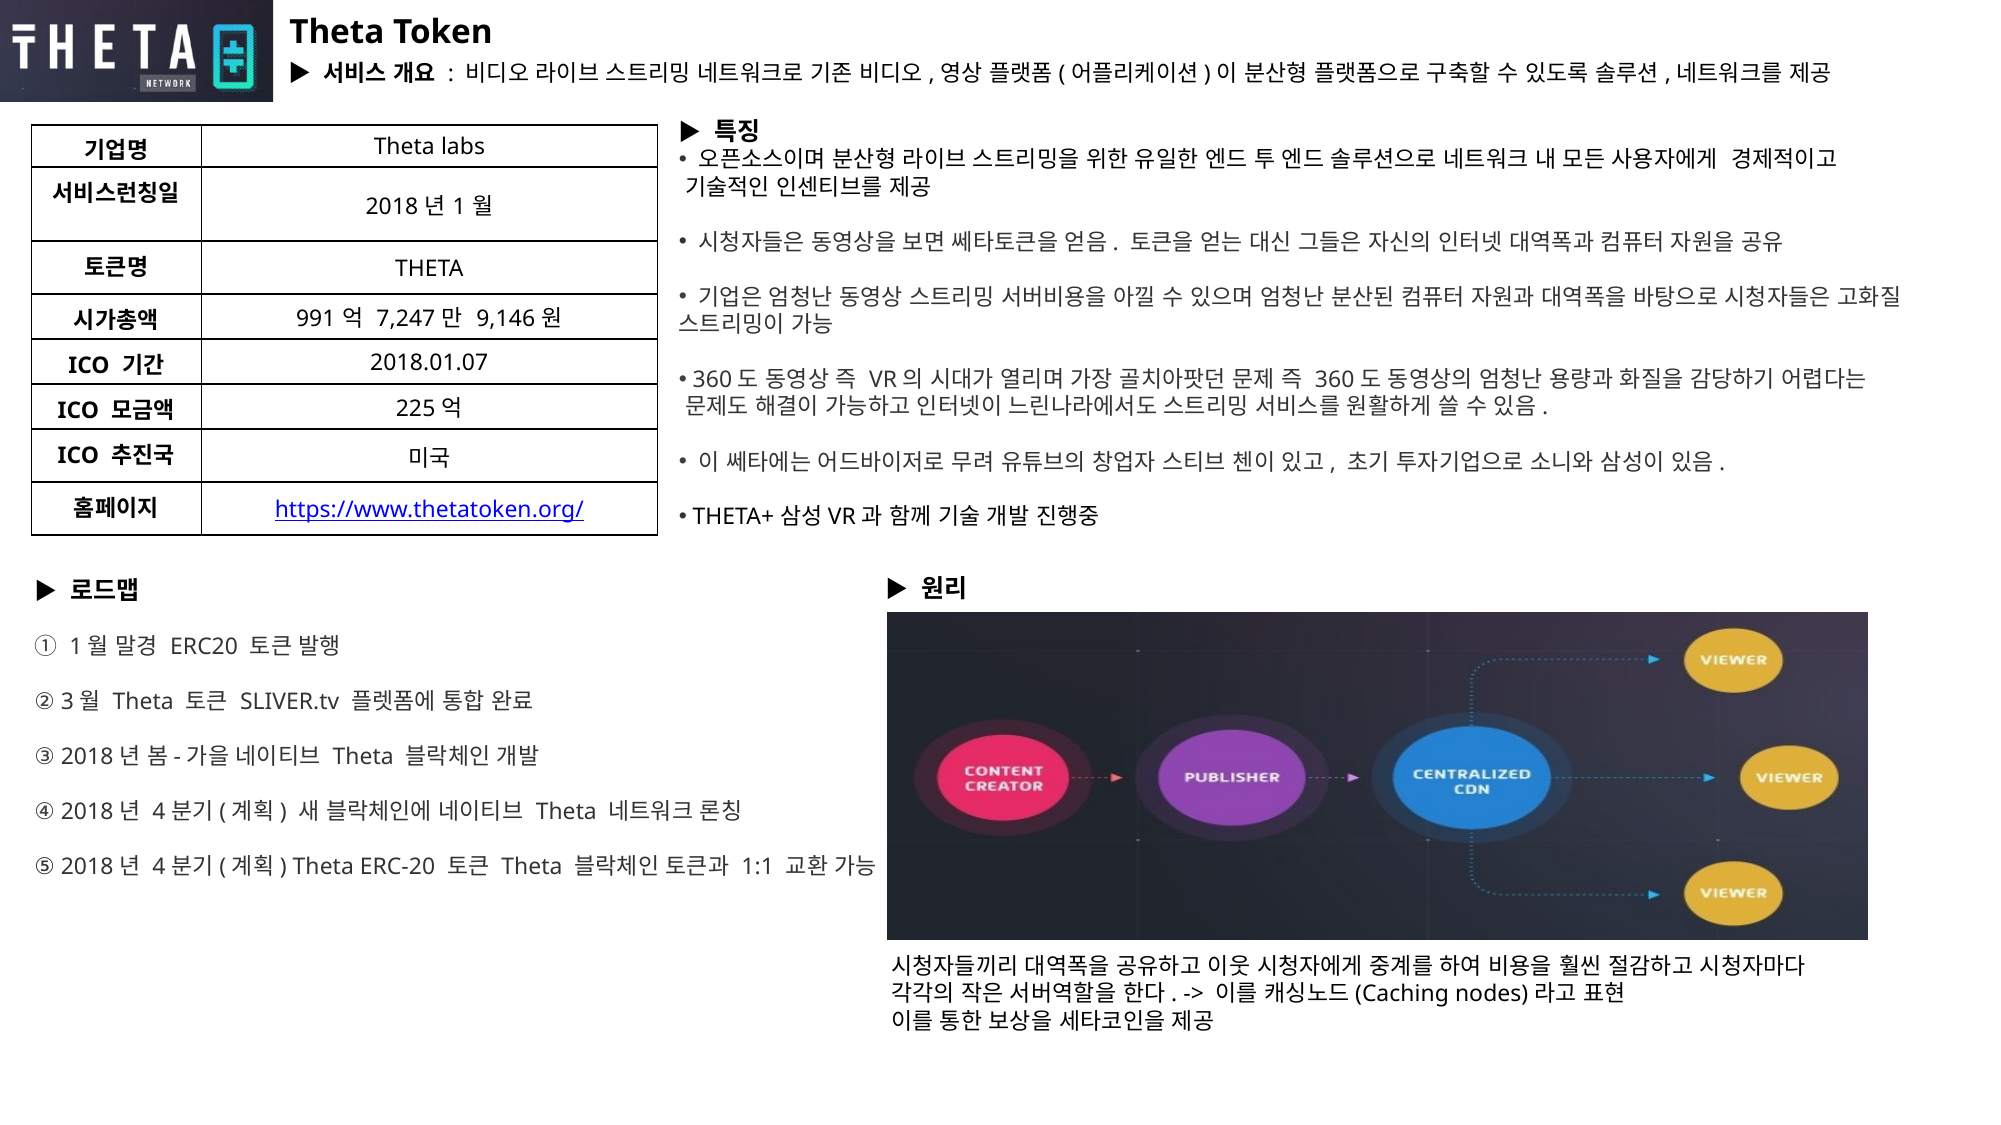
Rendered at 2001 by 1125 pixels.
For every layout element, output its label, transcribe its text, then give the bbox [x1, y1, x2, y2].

table_cell 서비스런칭일 [32, 168, 201, 240]
table_cell ICO 모금액 [32, 385, 201, 428]
picture [886, 612, 1868, 940]
table_cell https://www.thetatoken.org/ [202, 483, 657, 534]
text_box ▶ 특징 오픈소스이며 분산형 라이브 스트리밍을 위한 유일한 엔드 투 엔드 솔루션으로 네트워크 내 모든 사용자에게 경제적이고 기술적인 인센티브를 제공 시청자들은 동영상을 보면 쎄타토큰을 얻음. 토큰을 얻는 대신 그들은 자신의 인터넷 대역폭과 컴퓨터 자원을 공유 기업은 엄청난 동영상 스트리밍 서버비용을 아낄 수 있으며 엄청난 분산된 컴퓨터 자원과 대역폭을 바탕으로 시청자들은 고화질 스트리밍이 가능 360도 동영상 즉 VR의 시대가 열리며 가장 골치아팟던 문제 즉 360도 동영상의 엄청난 용량과 화질을 감당하기 어렵다는 문제도 해결이 가능하고 인터넷이 느린나라에서도 스트리밍 서비스를 원활하게 쓸 수 있음. 이 쎄타에는 어드바이저로 무려 유튜브의 창업자 스티브 첸이 있고, 초기 투자기업으로 소니와 삼성이 있음. THETA+삼성VR과 함께 기술 개발 진행중 [664, 107, 1999, 620]
picture [0, 0, 274, 102]
text_box ▶ 서비스 개요 : 비디오 라이브 스트리밍 네트워크로 기존 비디오,영상 플랫폼(어플리케이션)이 분산형 플랫폼으로 구축할 수 있도록 솔루션,네트워크를 제공 [277, 51, 1934, 94]
table_cell 225억 [202, 385, 657, 428]
table_cell 2018년1월 [202, 168, 657, 240]
table_cell ICO 기간 [32, 340, 201, 383]
text_box Theta Token [275, 2, 941, 51]
table_cell 미국 [202, 430, 657, 481]
table_cell THETA [202, 242, 657, 293]
table_header 기업명 [32, 126, 201, 166]
table_cell 토큰명 [32, 242, 201, 293]
table_cell 시가총액 [32, 295, 201, 338]
table_cell 2018.01.07 [202, 340, 657, 383]
text_box ▶ 원리 [870, 565, 983, 611]
text_box 시청자들끼리 대역폭을 공유하고 이웃 시청자에게 중계를 하여 비용을 훨씬 절감하고 시청자마다 각각의 작은 서버역할을 한다. -> 이를 캐싱노드(Caching nodes)라고 표현 이를 통한 보상을 세타코인을 제공 [876, 944, 2000, 1042]
table_cell ICO 추진국 [32, 430, 201, 481]
table_cell 홈페이지 [32, 483, 201, 534]
text_box ▶ 로드맵 ① 1월 말경 ERC20 토큰 발행 ② 3월 Theta 토큰 SLIVER.tv 플렛폼에 통합 완료 ③ 2018년 봄-가을 네이티브 Theta 블락체인 개발 ④ 2018년 4분기(계획) 새 블락체인에 네이티브 Theta 네트워크 론칭 ⑤ 2018년 4분기(계획) Theta ERC-20 토큰 Theta 블락체인 토큰과 1:1 교환 가능 [19, 566, 881, 914]
table_header Theta labs [202, 126, 657, 166]
table_cell 991억 7,247만 9,146원 [202, 295, 657, 338]
